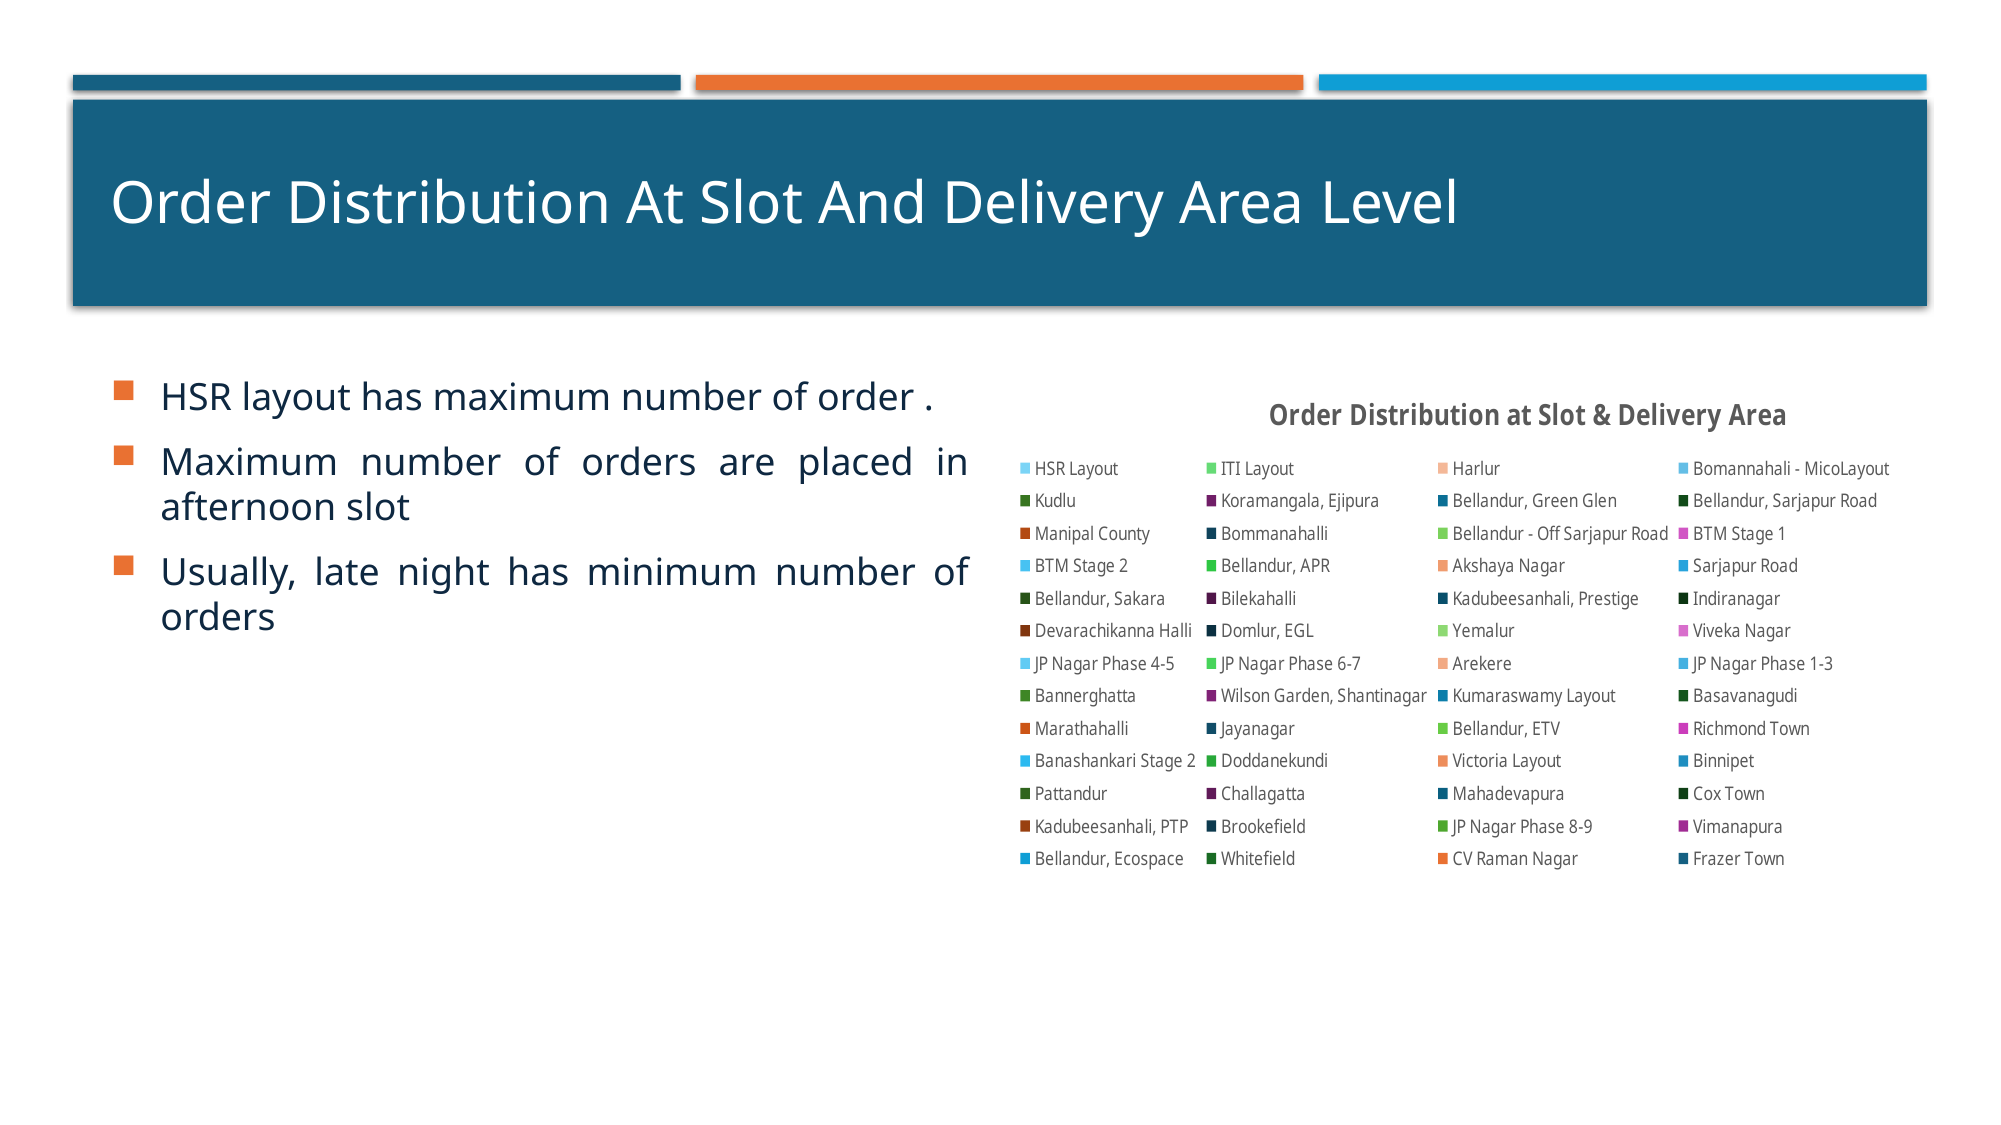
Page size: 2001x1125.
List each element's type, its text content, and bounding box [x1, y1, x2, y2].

title Order Distribution At Slot And Delivery Area Level [95, 119, 1905, 282]
chart [1014, 364, 1906, 962]
list HSR layout has maximum number of order . Maximum number of orders are placed in afternoon slot Usually, late night has minimum number of orders [95, 365, 985, 962]
